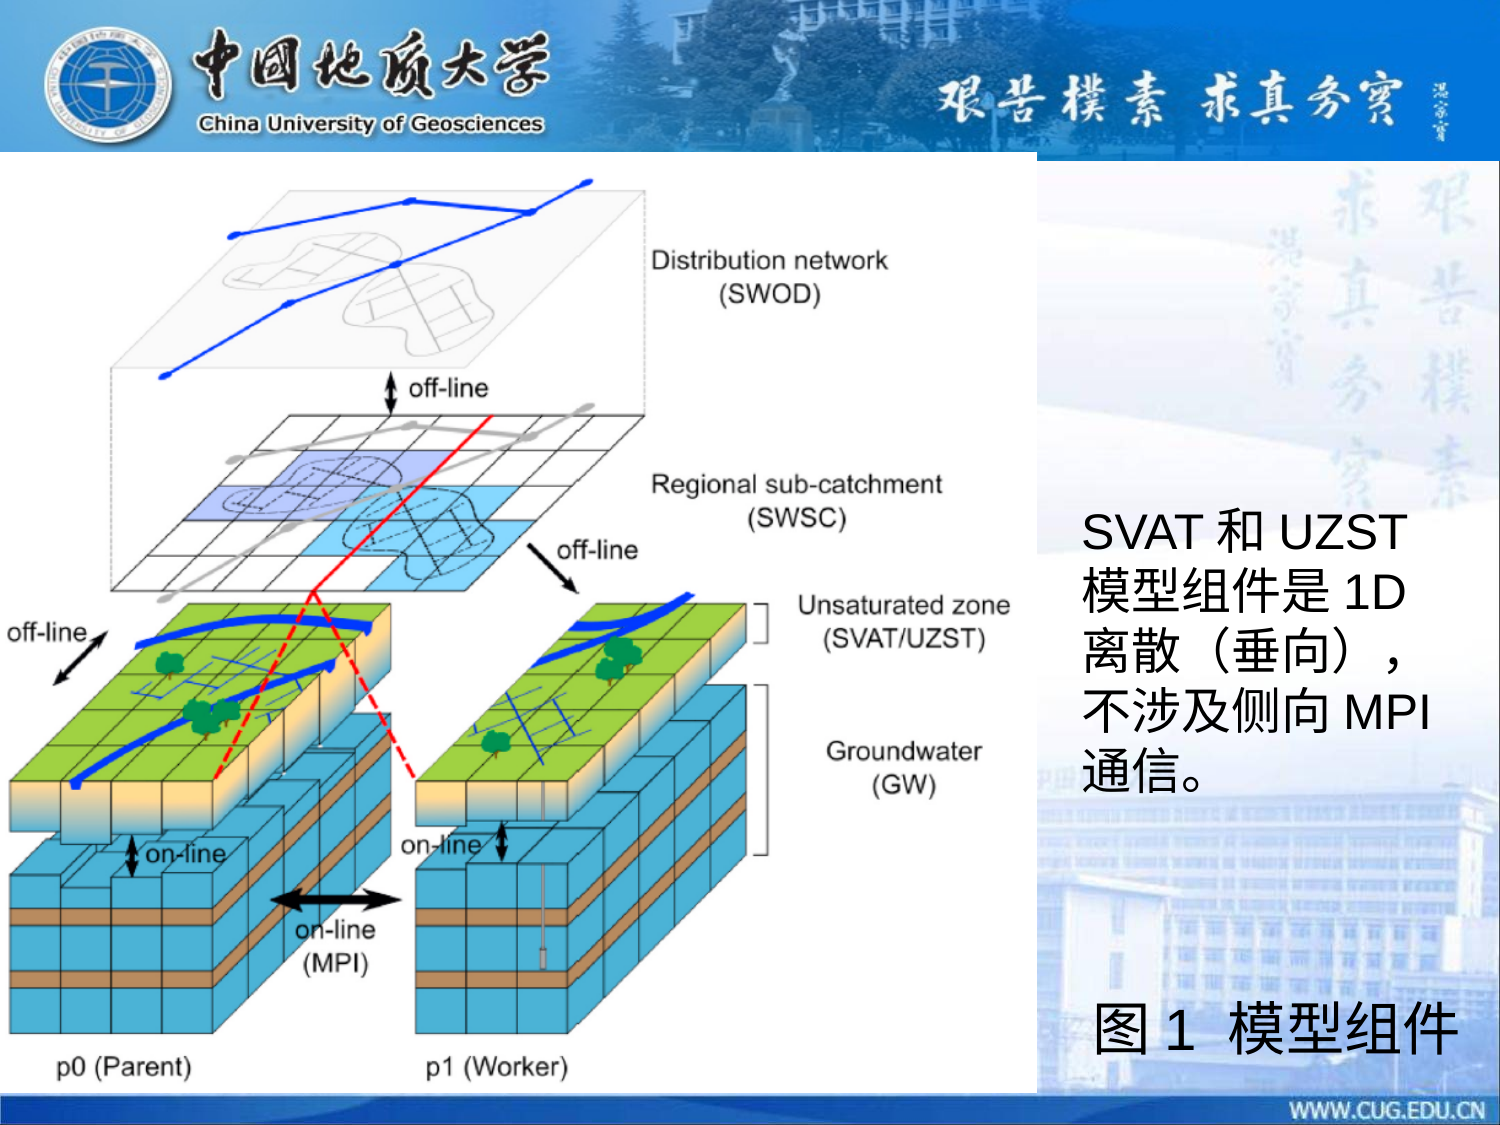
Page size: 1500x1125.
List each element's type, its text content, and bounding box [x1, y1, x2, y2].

text_box SVAT和UZST模型组件是1D离散（垂向），不涉及侧向MPI通信。 [1066, 492, 1477, 807]
picture [0, 0, 1500, 1125]
text_box 图1 模型组件 [1078, 984, 1500, 1070]
